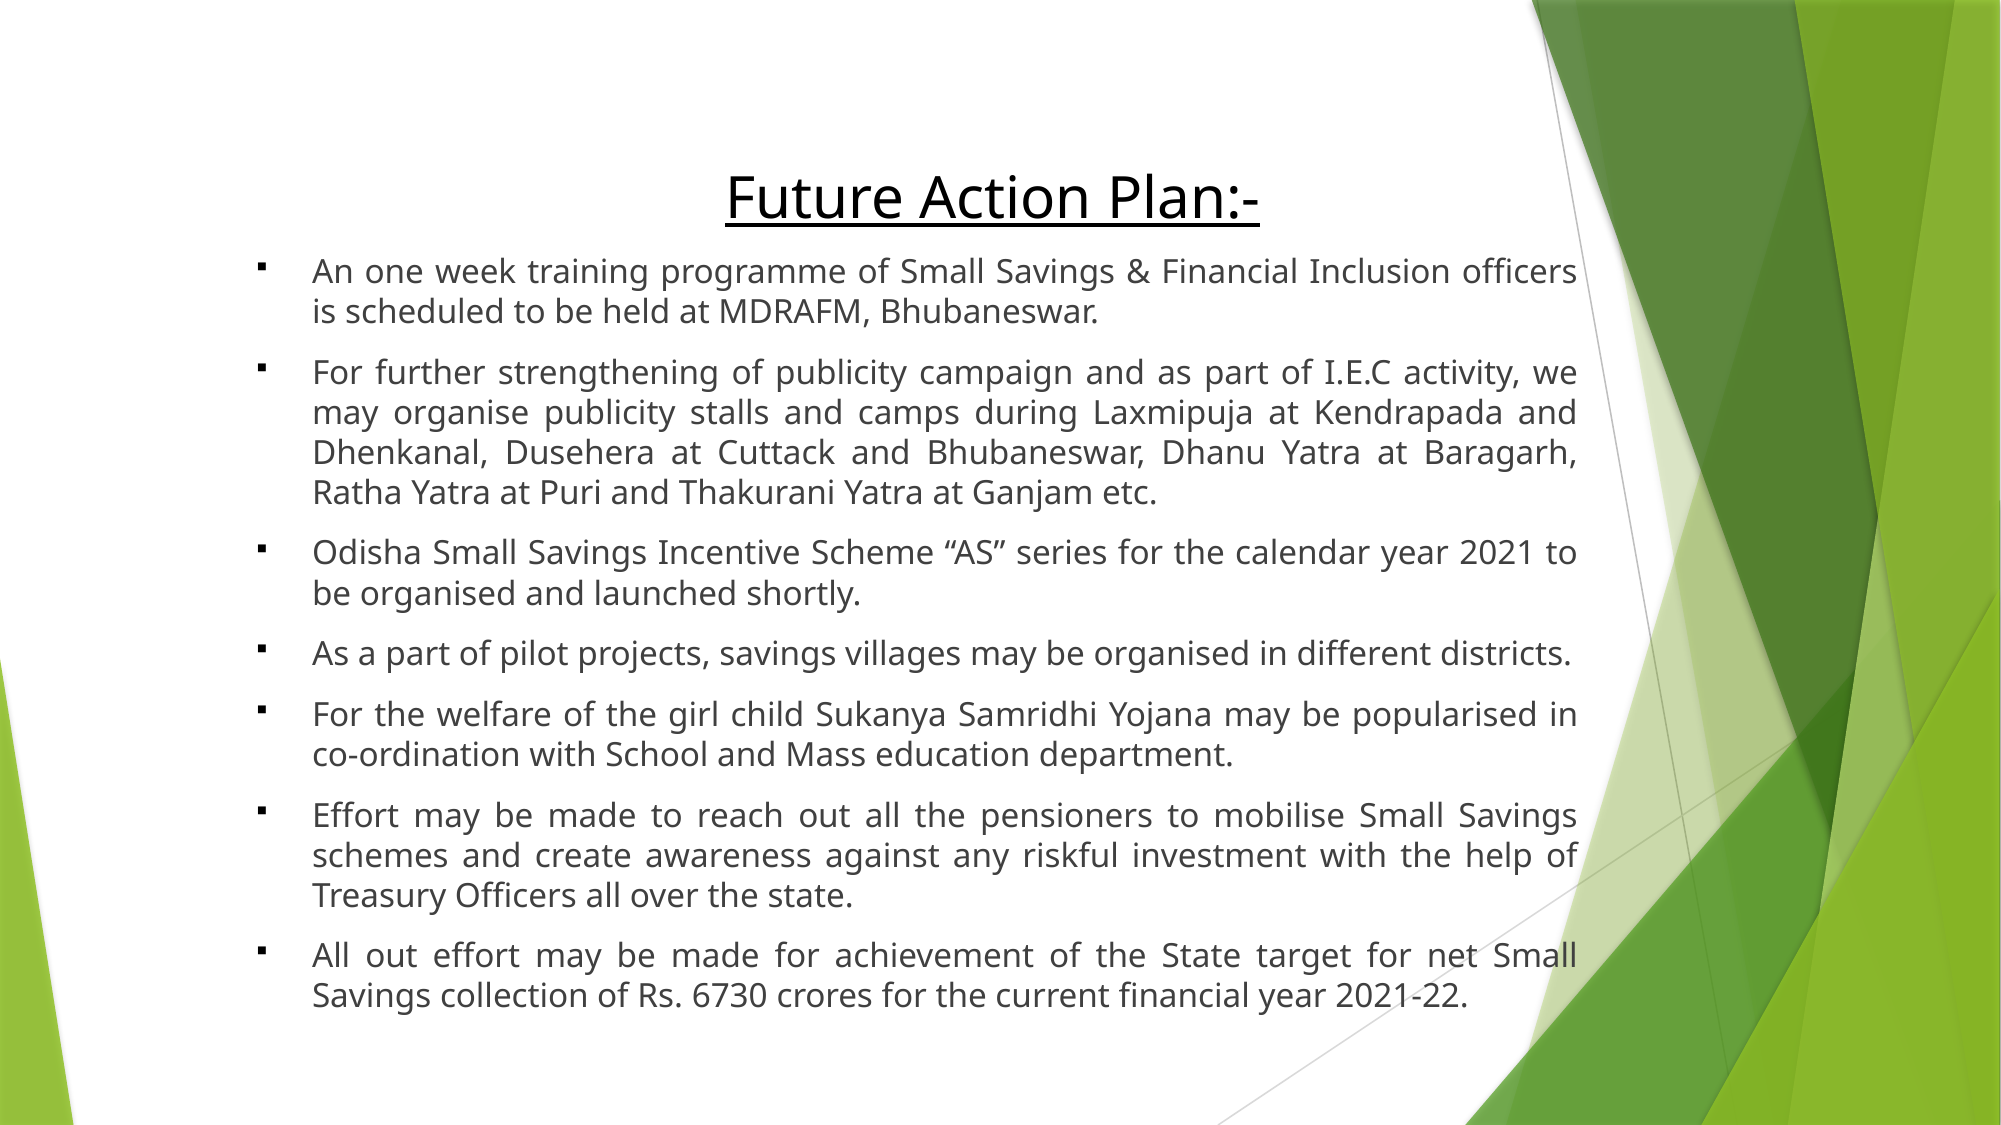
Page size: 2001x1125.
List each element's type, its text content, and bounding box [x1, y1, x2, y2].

text_box Future Action Plan:- An one week training programme of Small Savings & Financial Inclusion officers is scheduled to be held at MDRAFM, Bhubaneswar. For further strengthening of publicity campaign and as part of I.E.C activity, we may organise publicity stalls and camps during Laxmipuja at Kendrapada and Dhenkanal, Dusehera at Cuttack and Bhubaneswar, Dhanu Yatra at Baragarh, Ratha Yatra at Puri and Thakurani Yatra at Ganjam etc. Odisha Small Savings Incentive Scheme “AS” series for the calendar year 2021 to be organised and launched shortly. As a part of pilot projects, savings villages may be organised in different districts. For the welfare of the girl child Sukanya Samridhi Yojana may be popularised in co-ordination with School and Mass education department. Effort may be made to reach out all the pensioners to mobilise Small Savings schemes and create awareness against any riskful investment with the help of Treasury Officers all over the state. All out effort may be made for achievement of the State target for net Small Savings collection of Rs. 6730 crores for the current financial year 2021-22. [240, 101, 1595, 1031]
